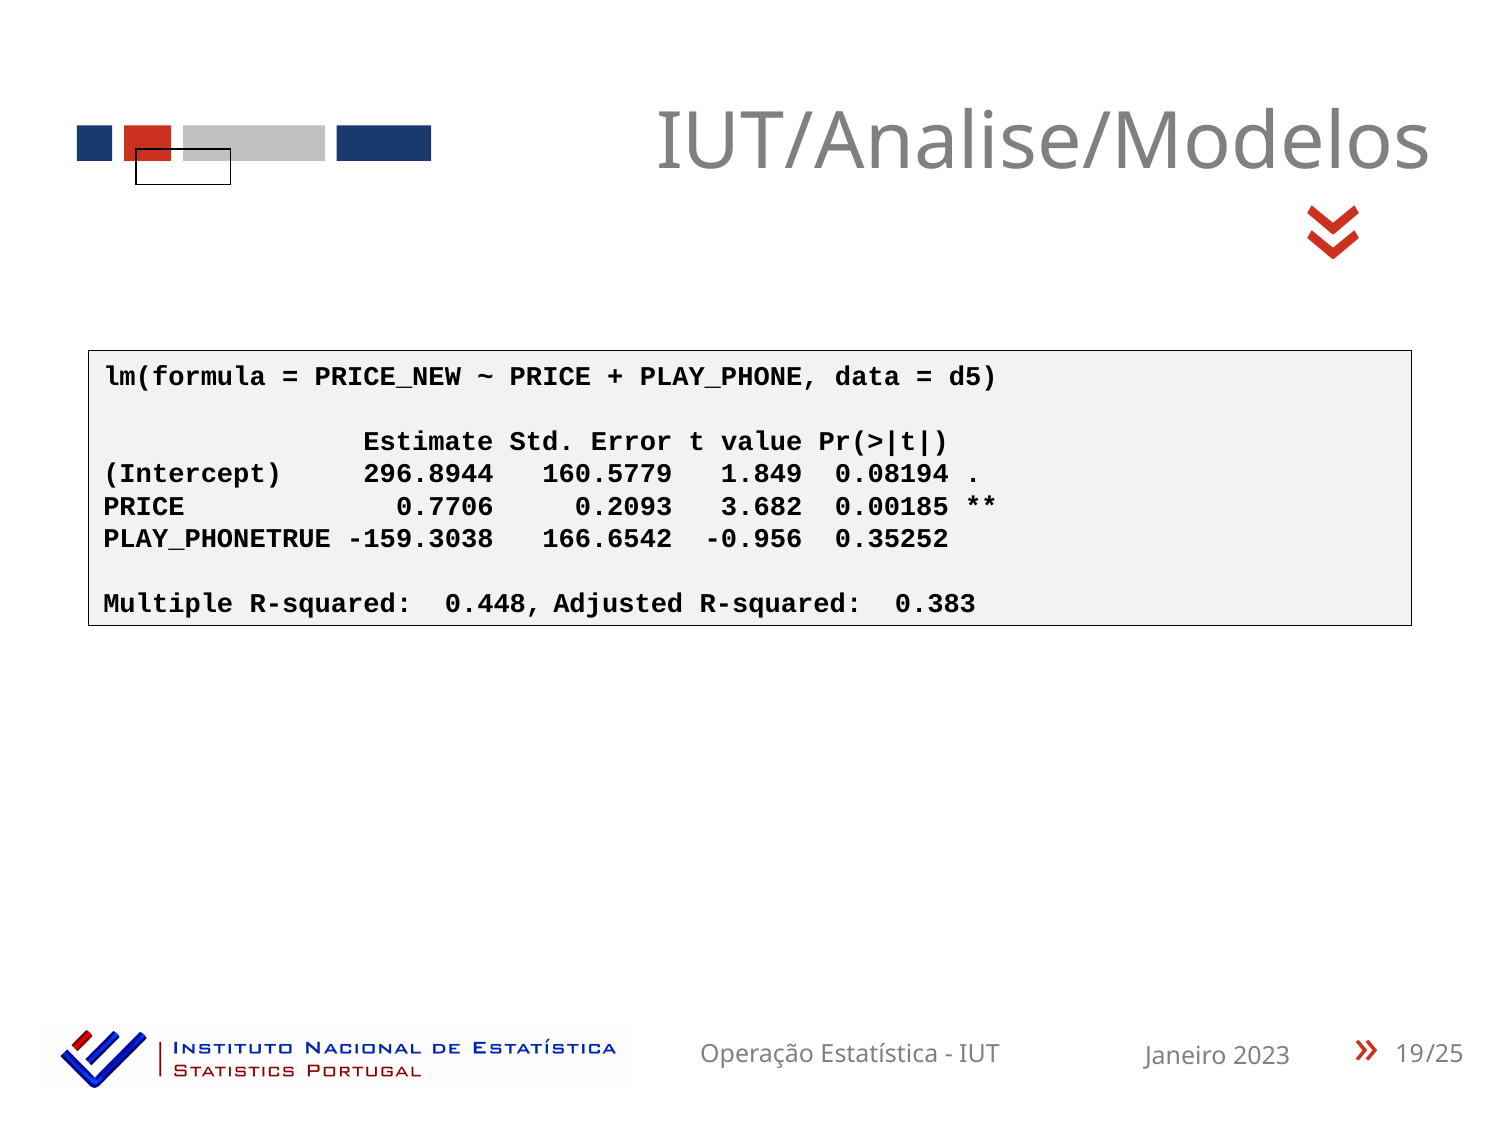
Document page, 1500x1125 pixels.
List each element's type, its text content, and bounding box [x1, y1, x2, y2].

text_box 19 [1380, 1029, 1447, 1075]
text_box « [1234, 207, 1400, 280]
picture [41, 1023, 638, 1093]
text_box IUT/Analise/Modelos [454, 66, 1447, 207]
text_box lm(formula = PRICE_NEW ~ PRICE + PLAY_PHONE, data = d5) Estimate Std. Error t value Pr(>|t|) (Intercept) 296.8944 160.5779 1.849 0.08194 . PRICE 0.7706 0.2093 3.682 0.00185 ** PLAY_PHONETRUE -159.3038 166.6542 -0.956 0.35252 Multiple R-squared: 0.448, Adjusted R-squared: 0.383 [88, 350, 1412, 626]
